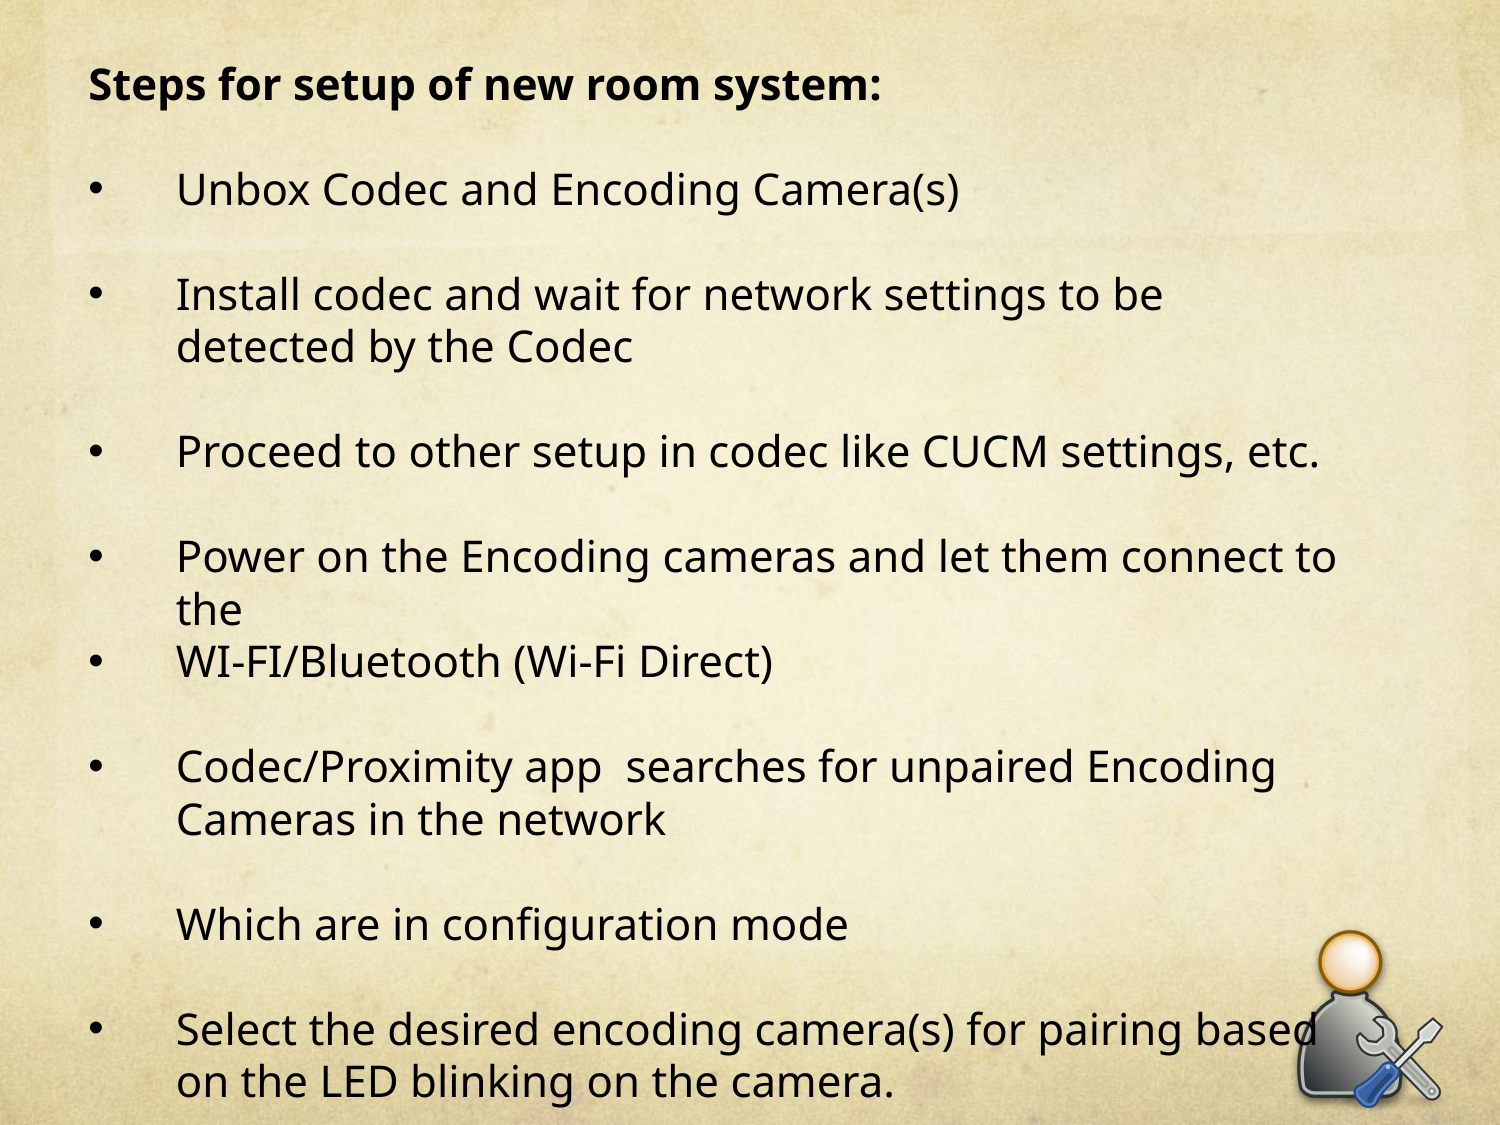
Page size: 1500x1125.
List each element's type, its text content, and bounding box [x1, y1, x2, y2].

picture [0, 0, 1500, 1125]
text_box Steps for setup of new room system: Unbox Codec and Encoding Camera(s) Install codec and wait for network settings to be detected by the Codec Proceed to other setup in codec like CUCM settings, etc. Power on the Encoding cameras and let them connect to the WI-FI/Bluetooth (Wi-Fi Direct) Codec/Proximity app searches for unpaired Encoding Cameras in the network Which are in configuration mode Select the desired encoding camera(s) for pairing based on the LED blinking on the camera. [88, 56, 1341, 1107]
